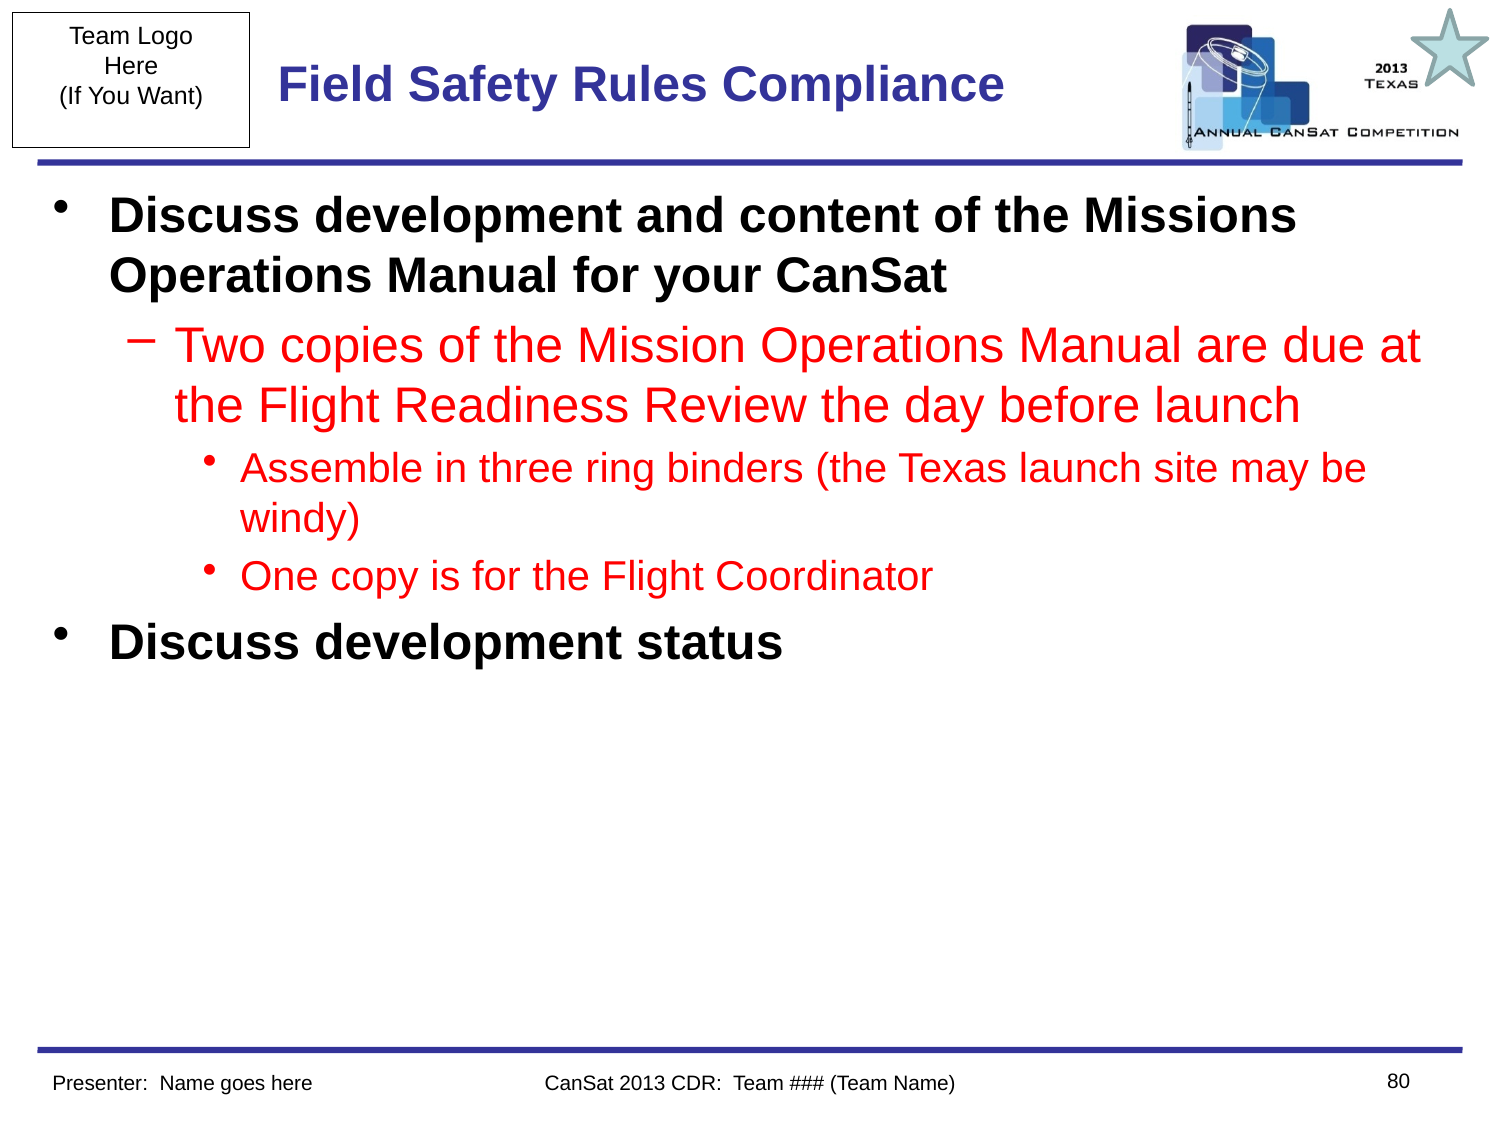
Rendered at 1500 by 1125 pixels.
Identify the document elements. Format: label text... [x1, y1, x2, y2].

text_box Presenter: Name goes here [37, 1062, 413, 1103]
footer CanSat 2013 CDR: Team ### (Team Name) [450, 1062, 1050, 1103]
text_box [1410, 7, 1490, 87]
picture [1175, 15, 1465, 157]
picture [1454, 15, 1465, 36]
list Discuss development and content of the Missions Operations Manual for your CanSat Two copies of the Mission Operations Manual are due at the Flight Readiness Review the day before launch Assemble in three ring binders (the Texas launch site may be windy) One copy is for the Flight Coordinator Discuss development status [37, 174, 1463, 1025]
title Field Safety Rules Compliance [262, 12, 1150, 150]
slide_number 80 [1312, 1059, 1425, 1100]
